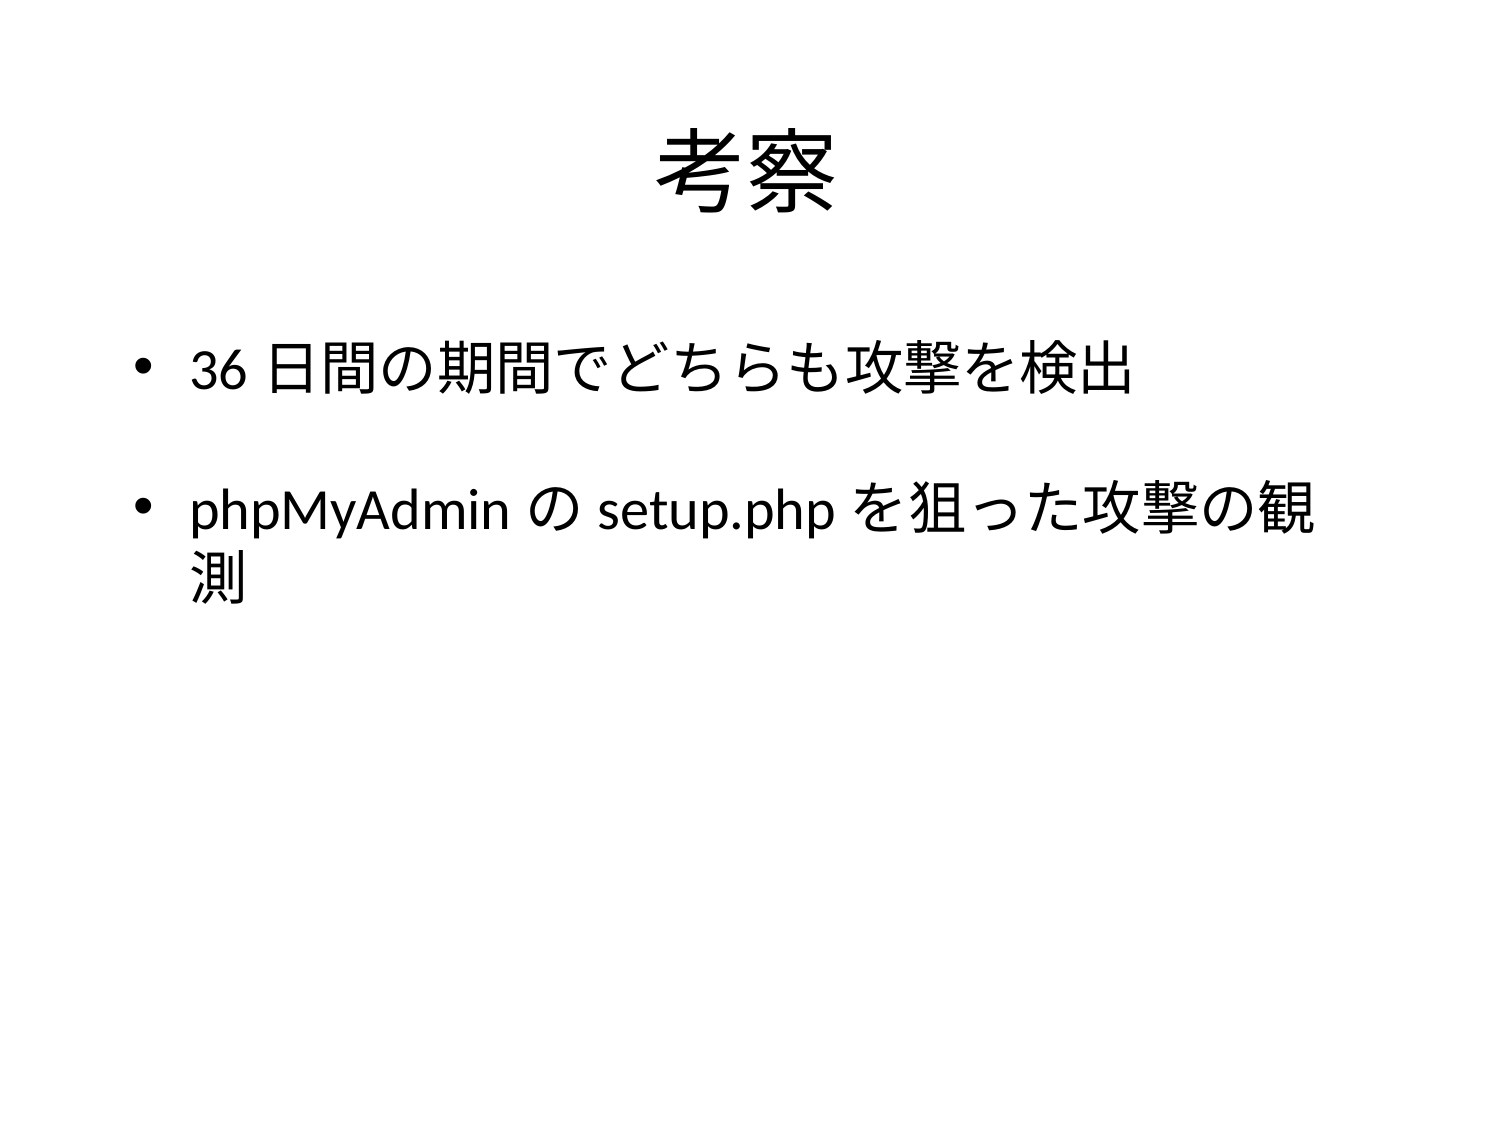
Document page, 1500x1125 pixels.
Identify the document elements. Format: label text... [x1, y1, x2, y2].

text_box 考察 [189, 106, 1304, 232]
text_box 36日間の期間でどちらも攻撃を検出 phpMyAdminのsetup.phpを狙った攻撃の観測 [118, 323, 1377, 619]
